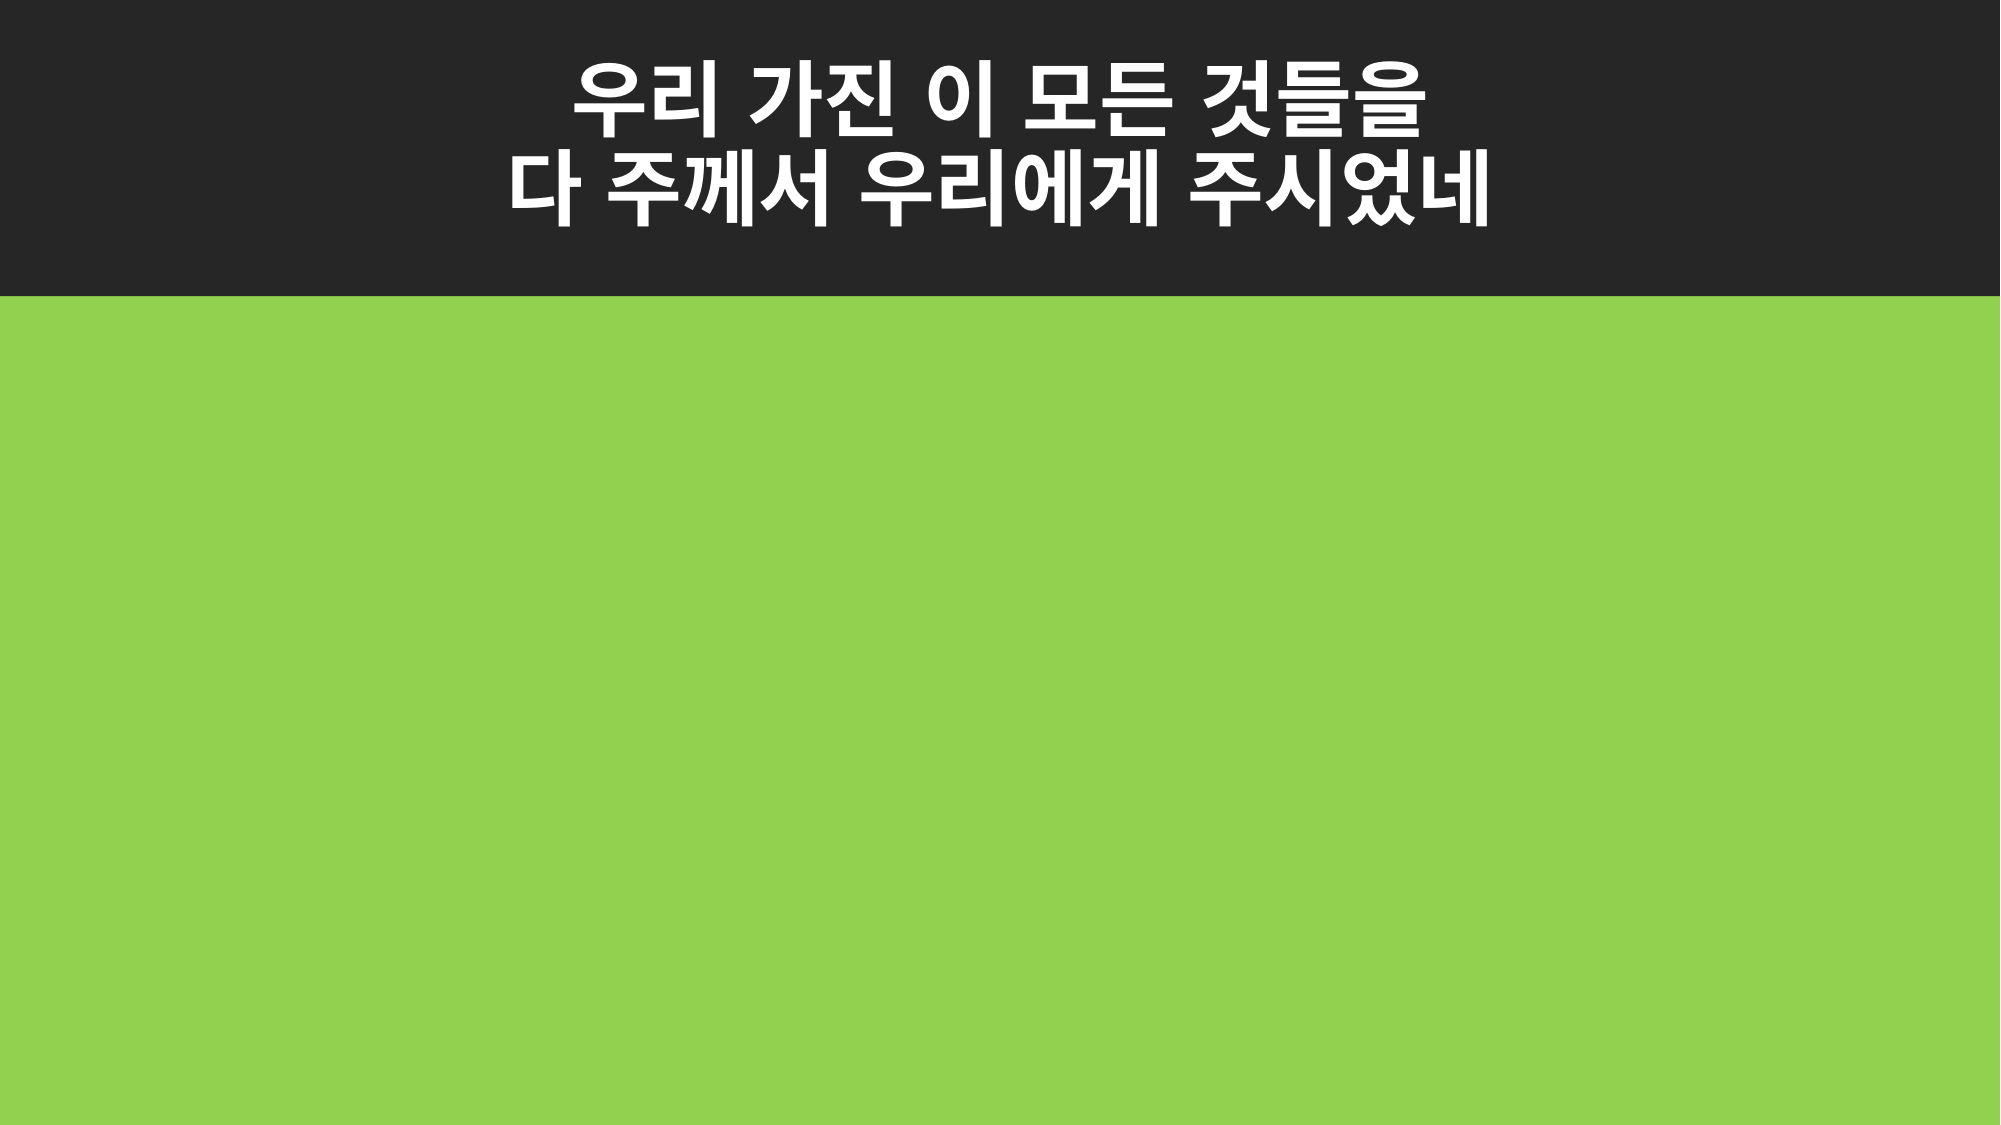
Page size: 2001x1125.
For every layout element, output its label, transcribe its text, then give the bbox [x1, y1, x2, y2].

title 우리 가진 이 모든 것들을 다 주께서 우리에게 주시었네 [0, 0, 2000, 297]
